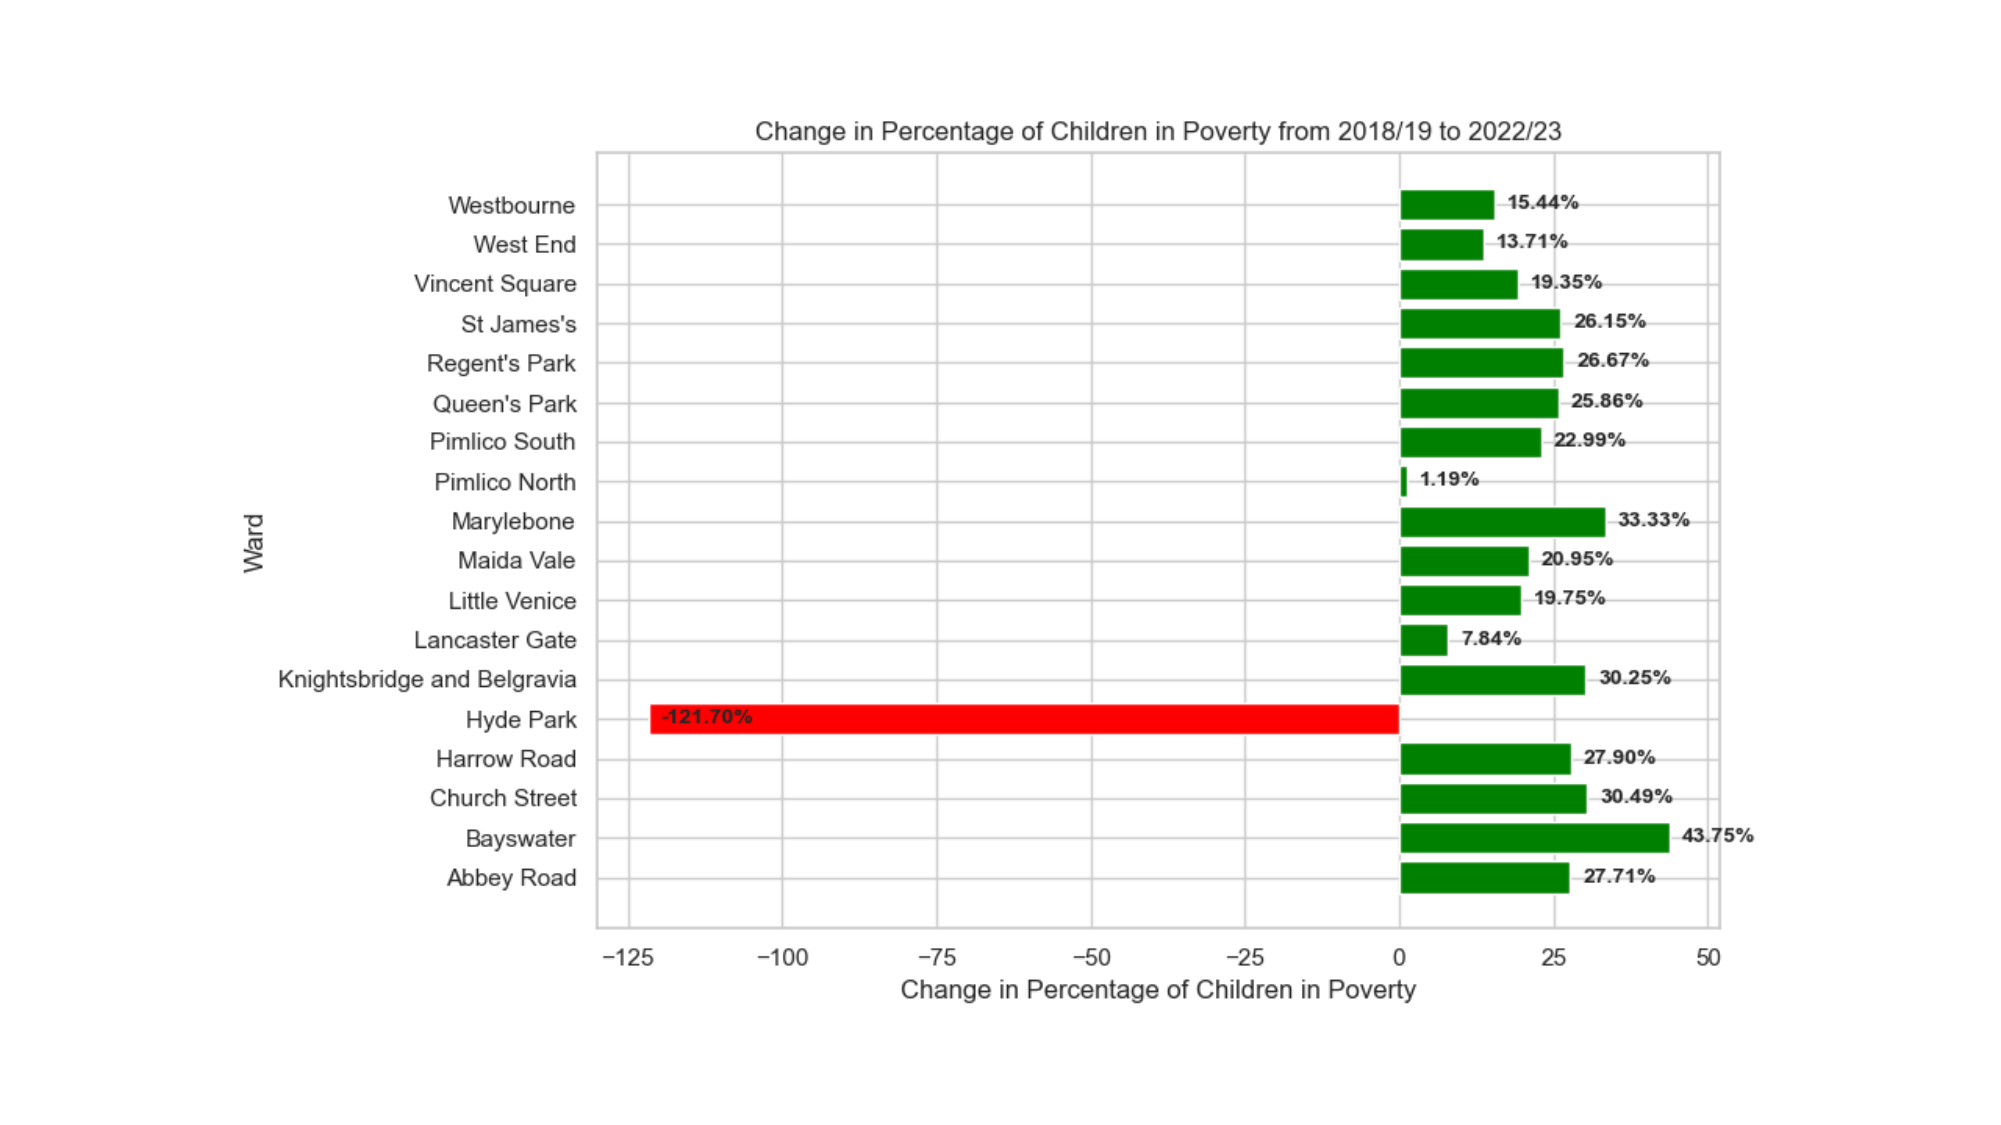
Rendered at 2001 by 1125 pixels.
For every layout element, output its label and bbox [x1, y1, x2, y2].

picture [229, 105, 1771, 1020]
